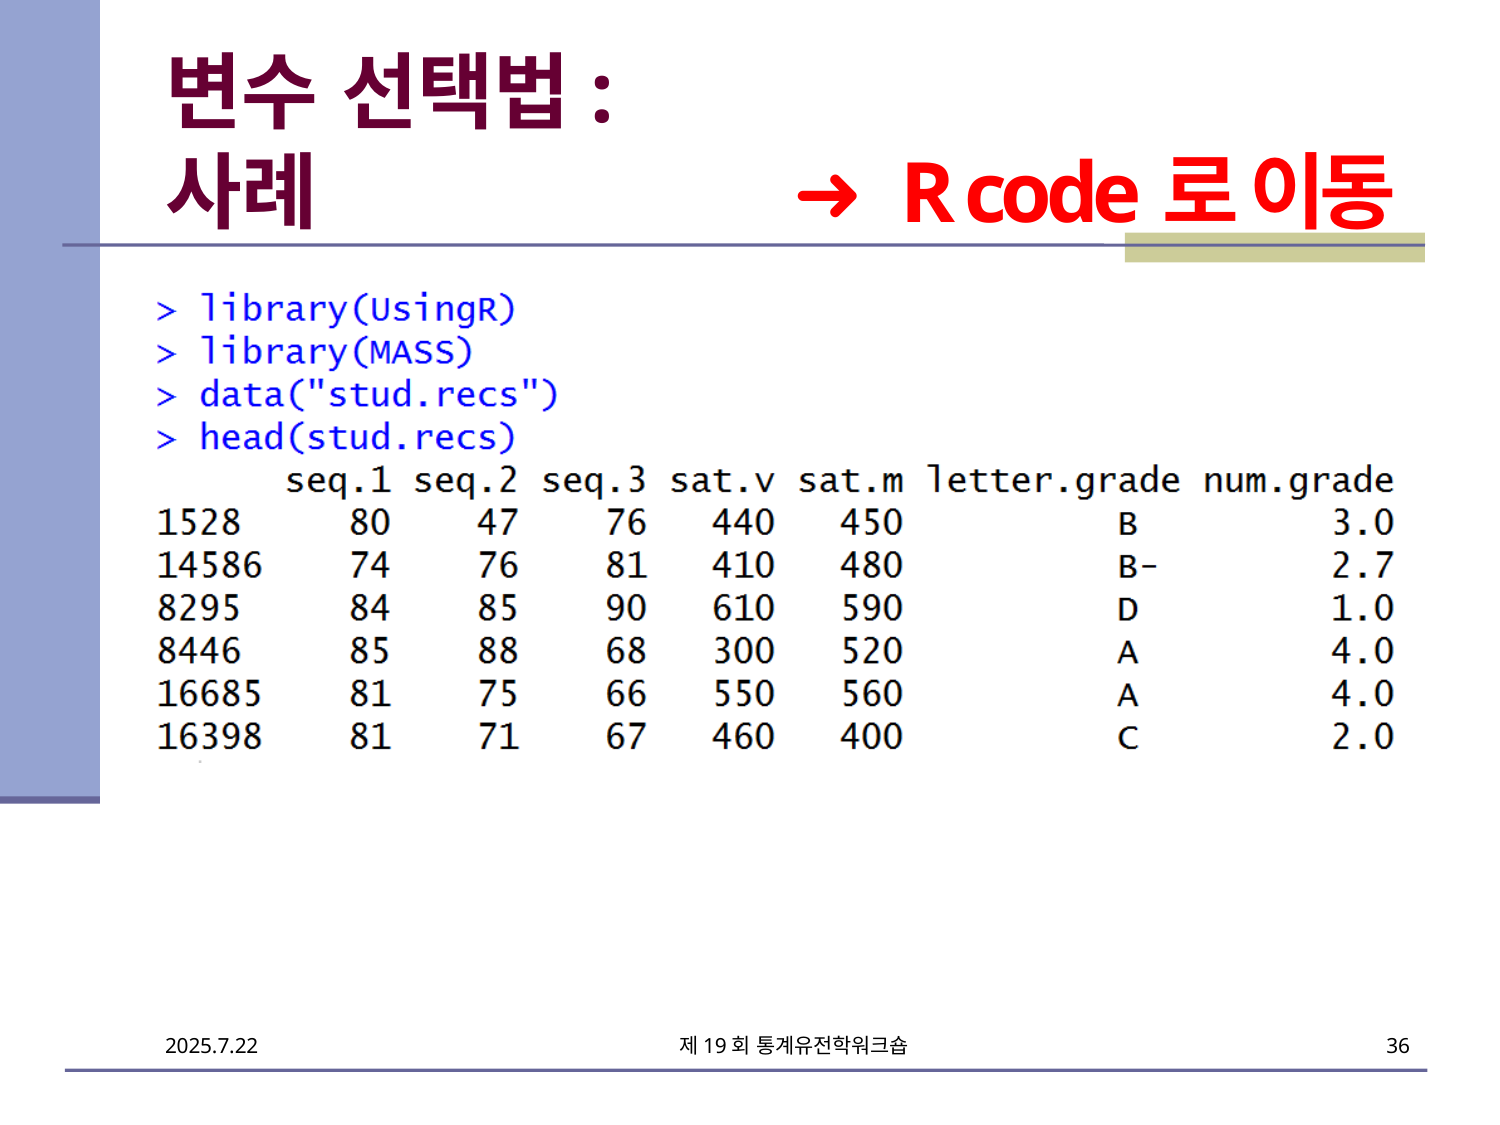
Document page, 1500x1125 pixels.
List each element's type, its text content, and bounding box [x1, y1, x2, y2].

title 변수 선택법: 사례 ➜ R code로 이동 [150, 45, 1425, 234]
footer 제19회 통계유전학워크숍 [549, 1025, 1038, 1100]
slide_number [150, 1025, 475, 1101]
picture [149, 278, 1426, 763]
slide_number 36 [1112, 1025, 1425, 1100]
